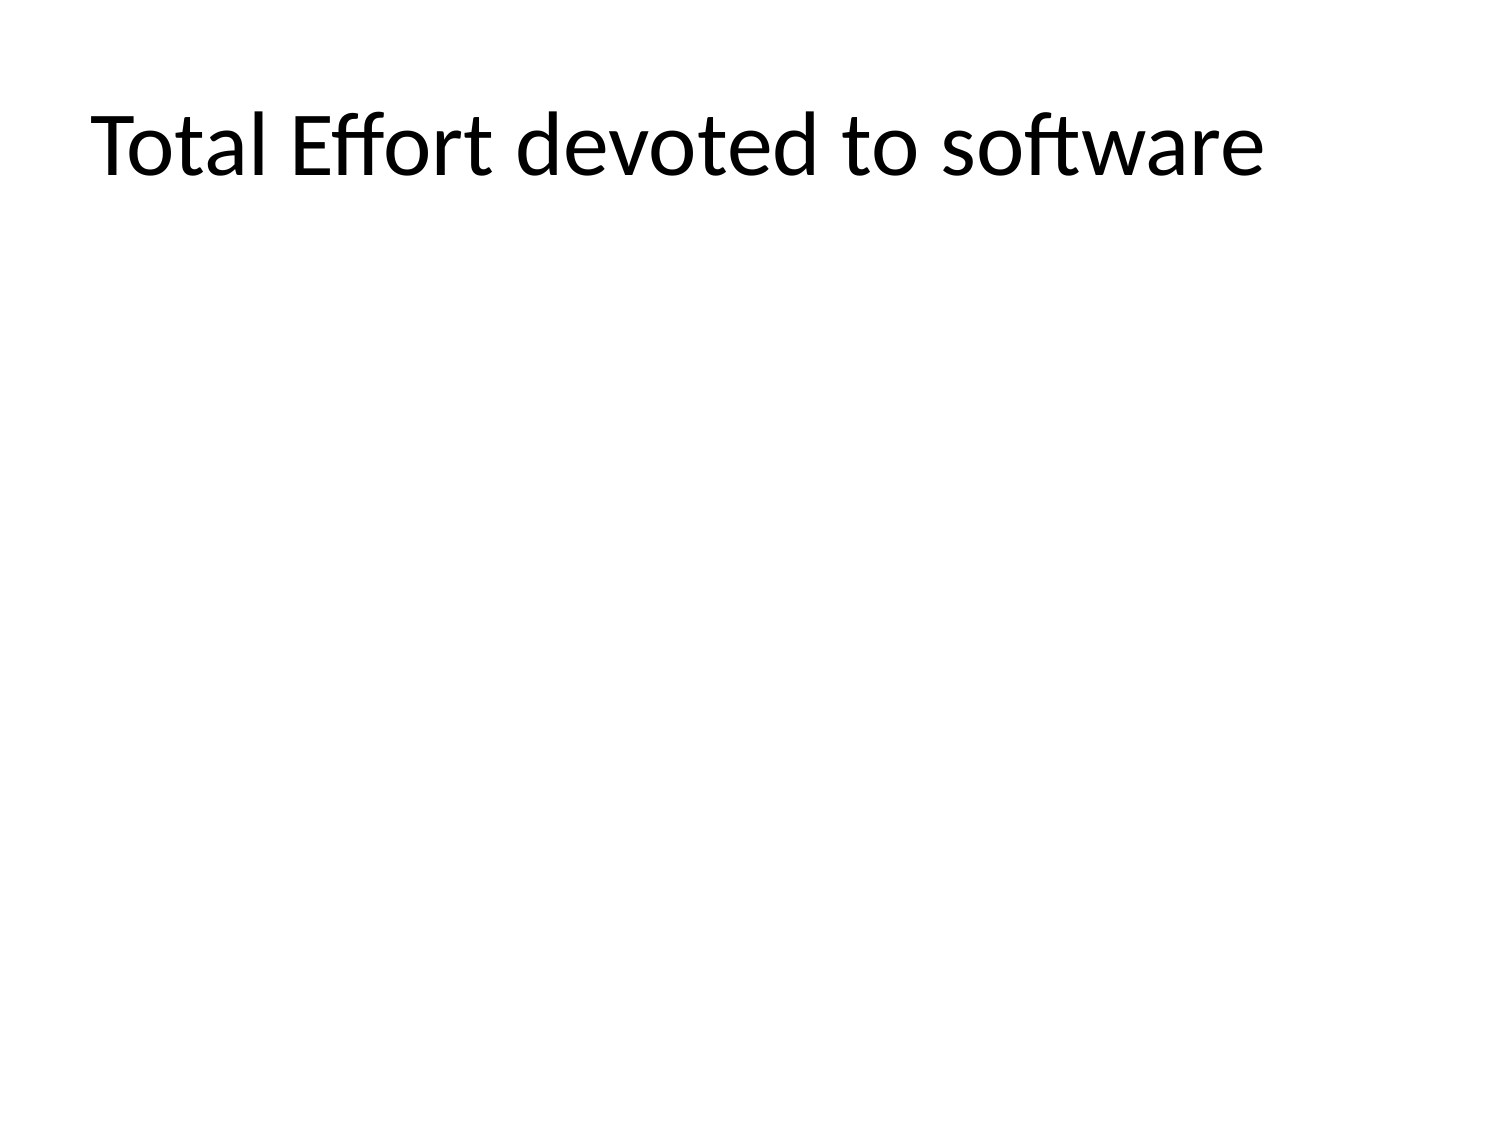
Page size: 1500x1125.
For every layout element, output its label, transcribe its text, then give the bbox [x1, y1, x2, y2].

title Total Effort devoted to software [75, 45, 1425, 233]
